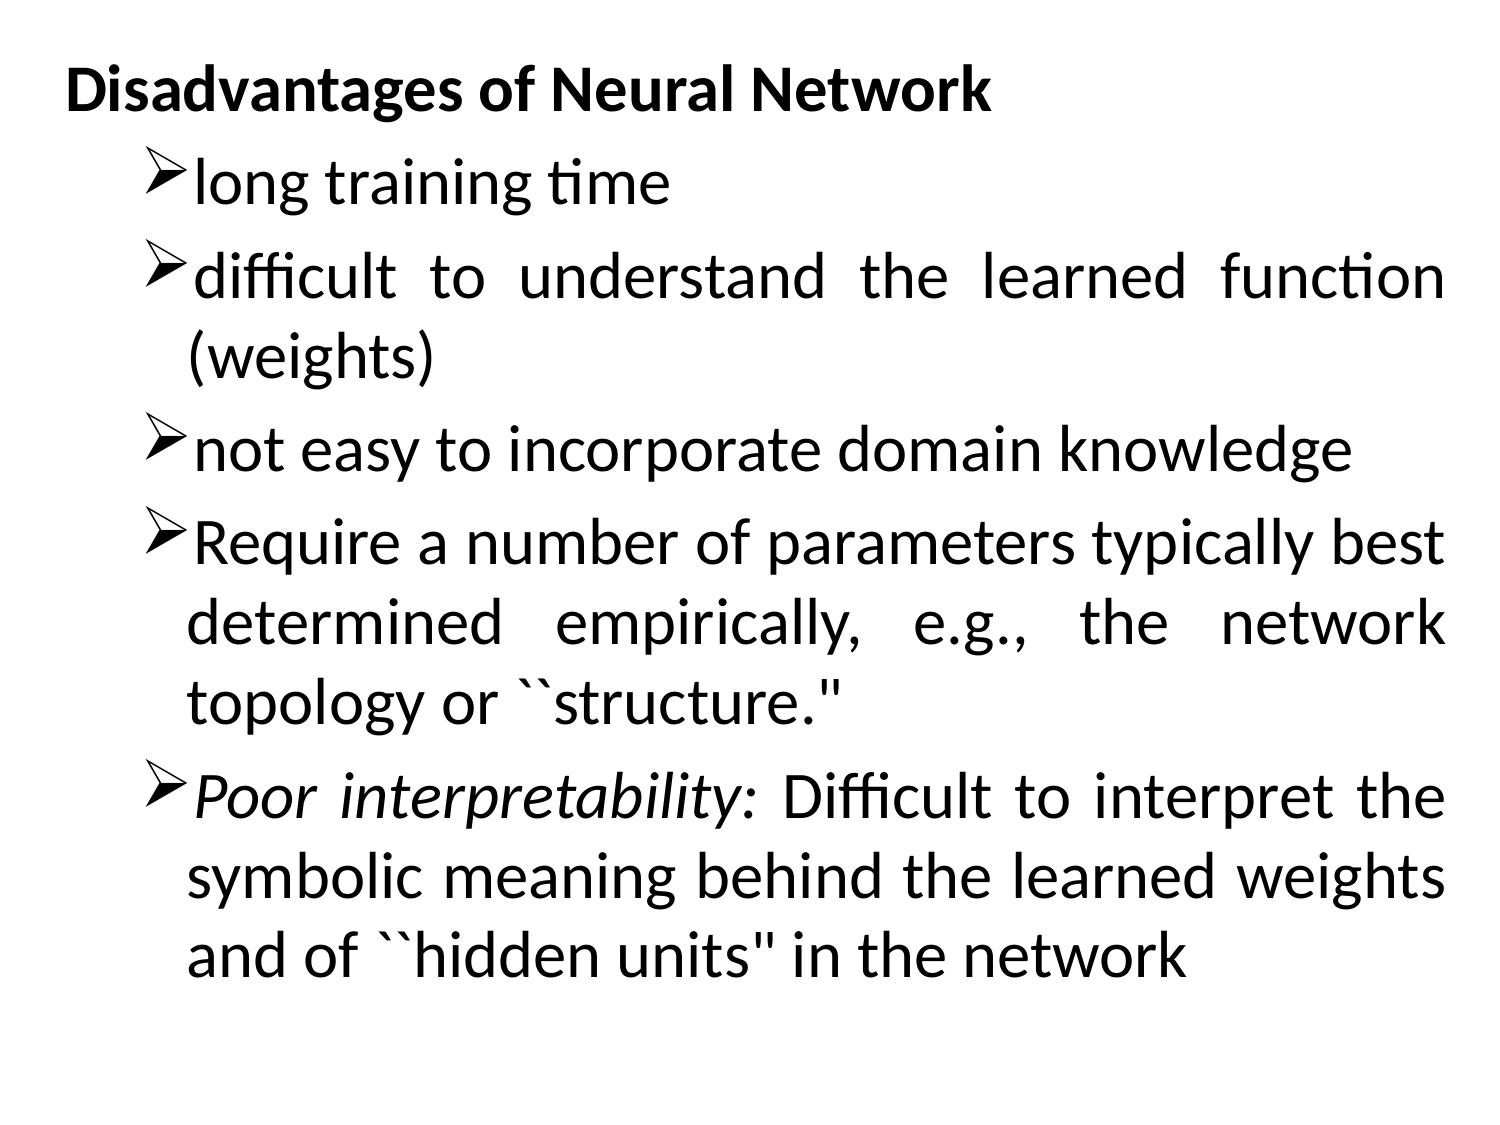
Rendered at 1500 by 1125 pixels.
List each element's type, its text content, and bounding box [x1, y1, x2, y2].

list Disadvantages of Neural Network long training time difficult to understand the learned function (weights) not easy to incorporate domain knowledge Require a number of parameters typically best determined empirically, e.g., the network topology or ``structure." Poor interpretability: Difficult to interpret the symbolic meaning behind the learned weights and of ``hidden units" in the network [50, 37, 1463, 1088]
